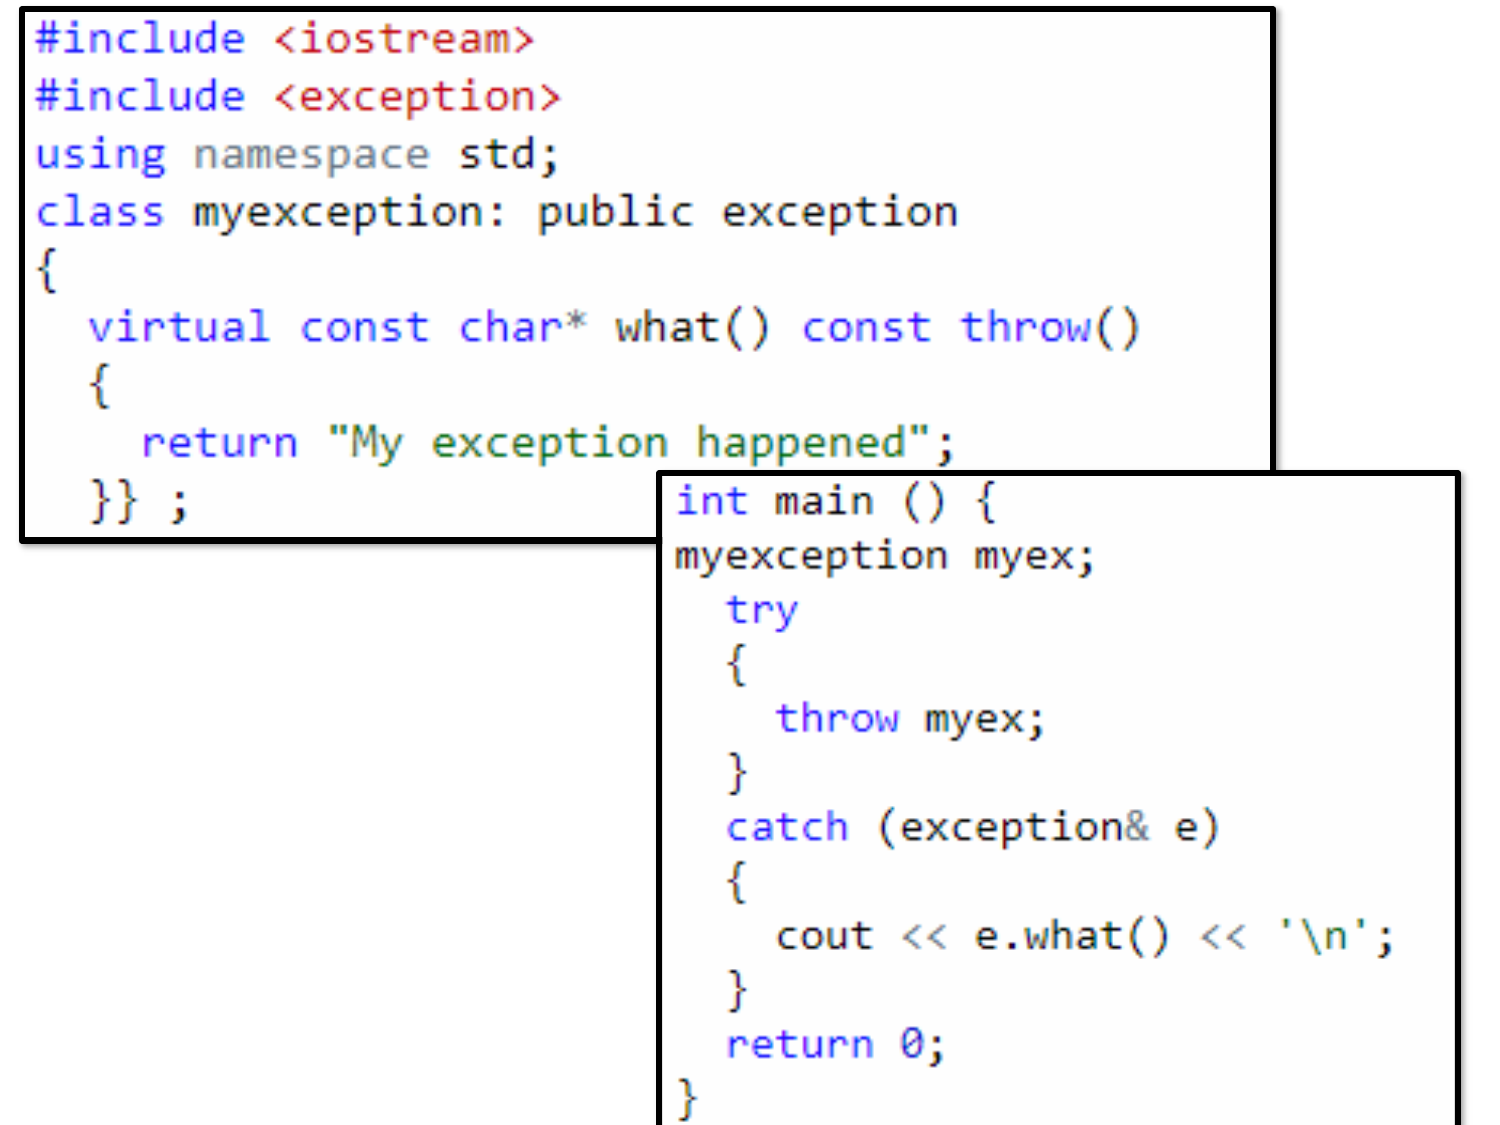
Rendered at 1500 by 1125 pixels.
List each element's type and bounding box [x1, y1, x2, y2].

text_box [14, 1, 1289, 556]
text_box [21, 9, 1274, 541]
text_box [652, 465, 1473, 1125]
text_box [659, 473, 1458, 1125]
